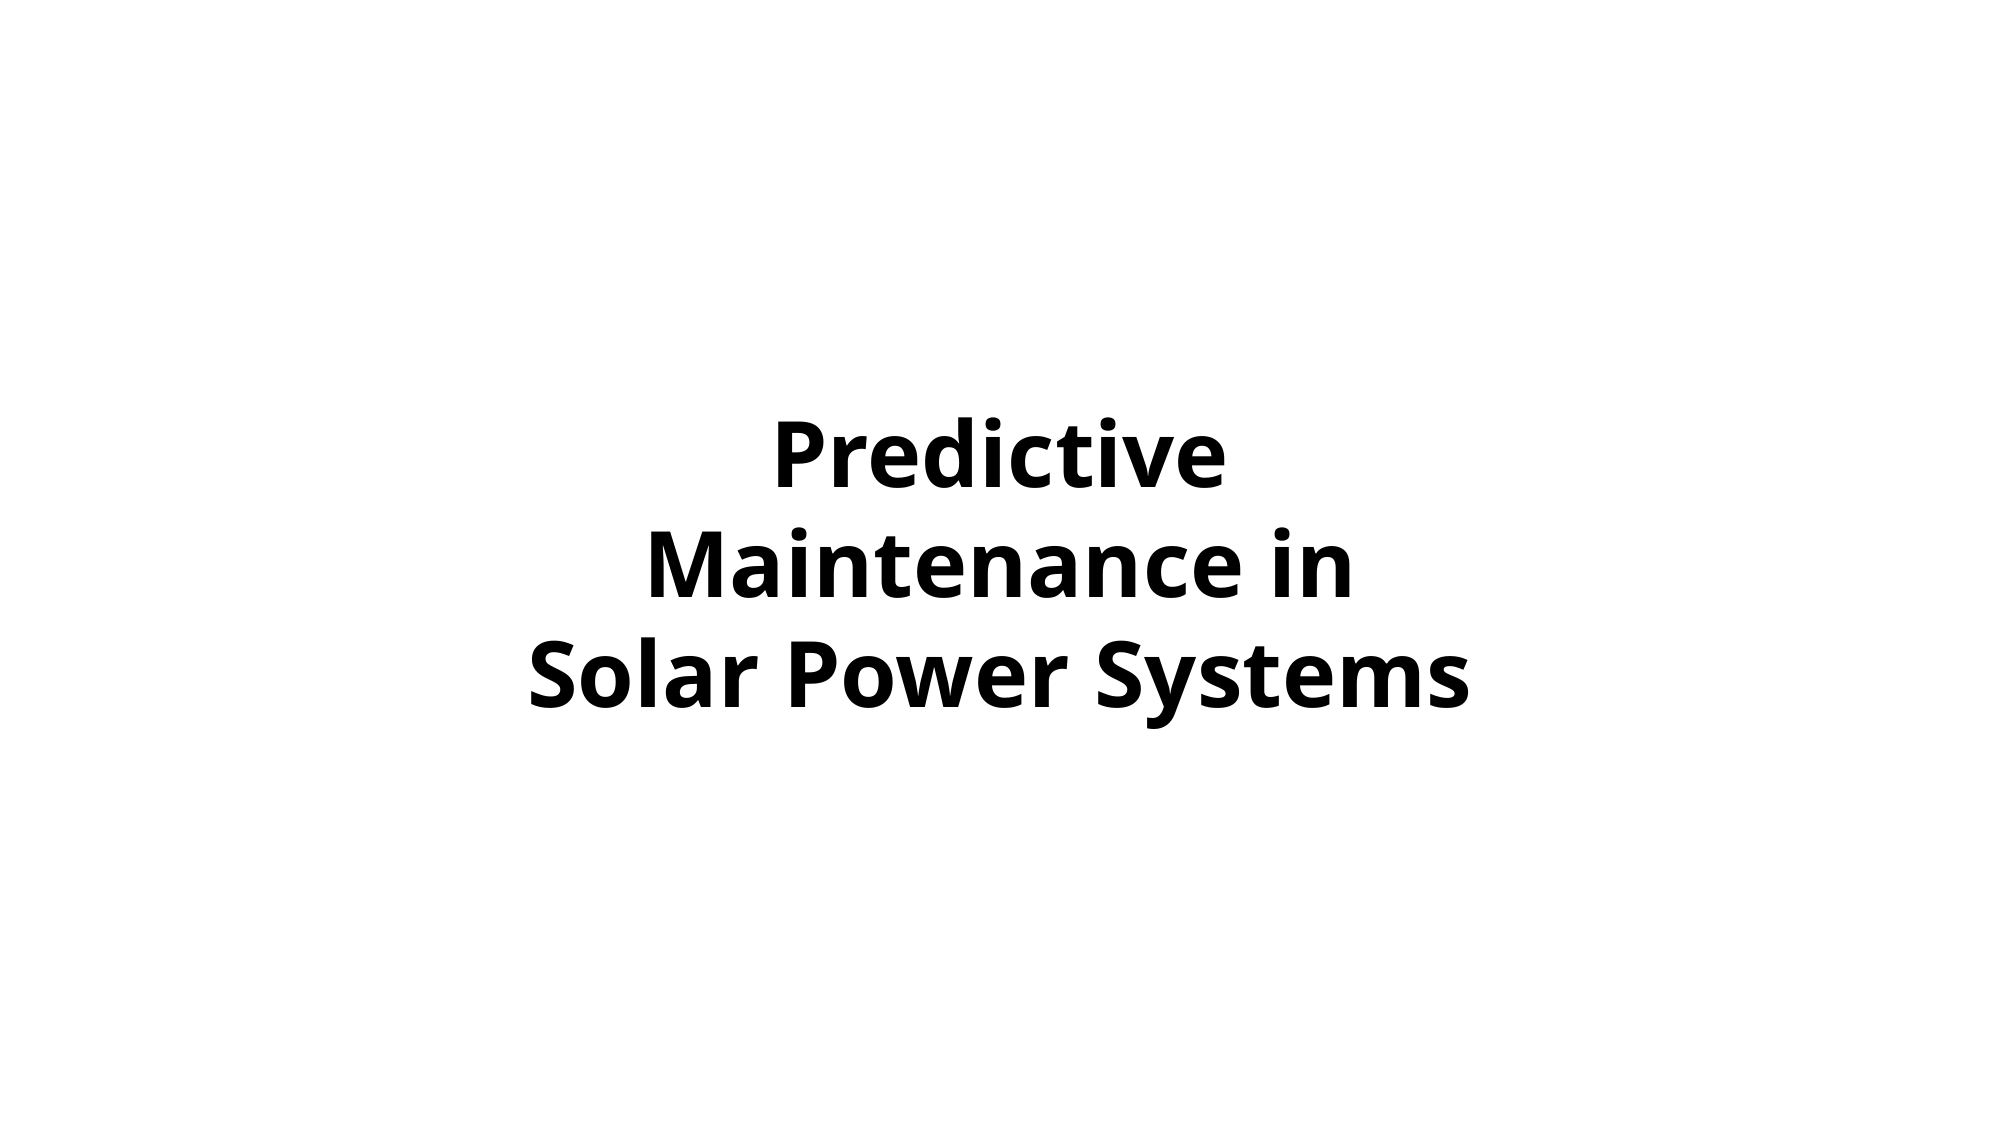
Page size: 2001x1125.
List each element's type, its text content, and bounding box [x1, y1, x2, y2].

text_box Predictive Maintenance in Solar Power Systems [512, 388, 1488, 733]
